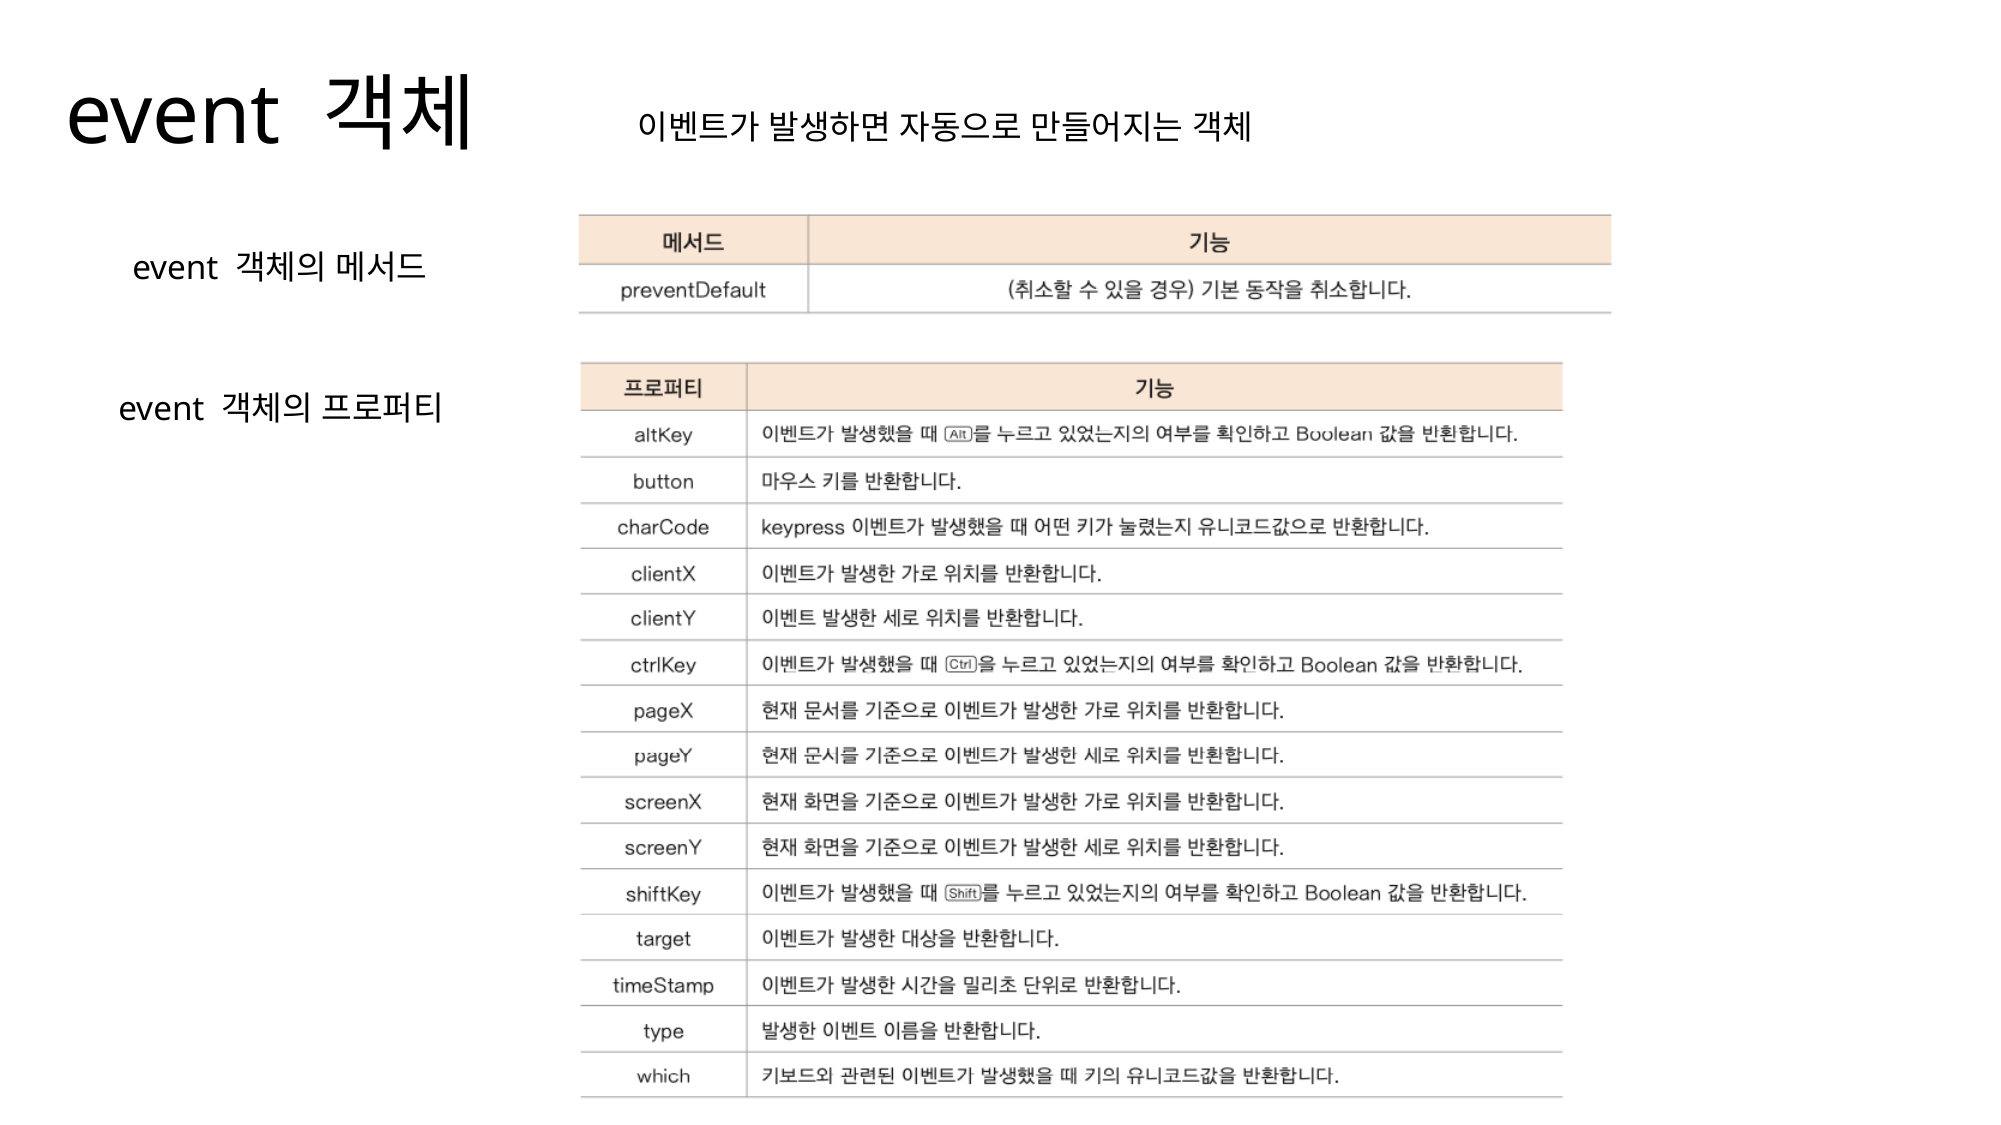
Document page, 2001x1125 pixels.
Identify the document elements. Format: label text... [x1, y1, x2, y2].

text_box event 객체의 프로퍼티 [103, 379, 524, 435]
picture [573, 351, 1590, 1113]
picture [559, 197, 1646, 338]
text_box event 객체의 메서드 [117, 239, 538, 294]
text_box event 객체 [50, 52, 682, 168]
text_box 이벤트가 발생하면 자동으로 만들어지는 객체 [682, 79, 2000, 154]
